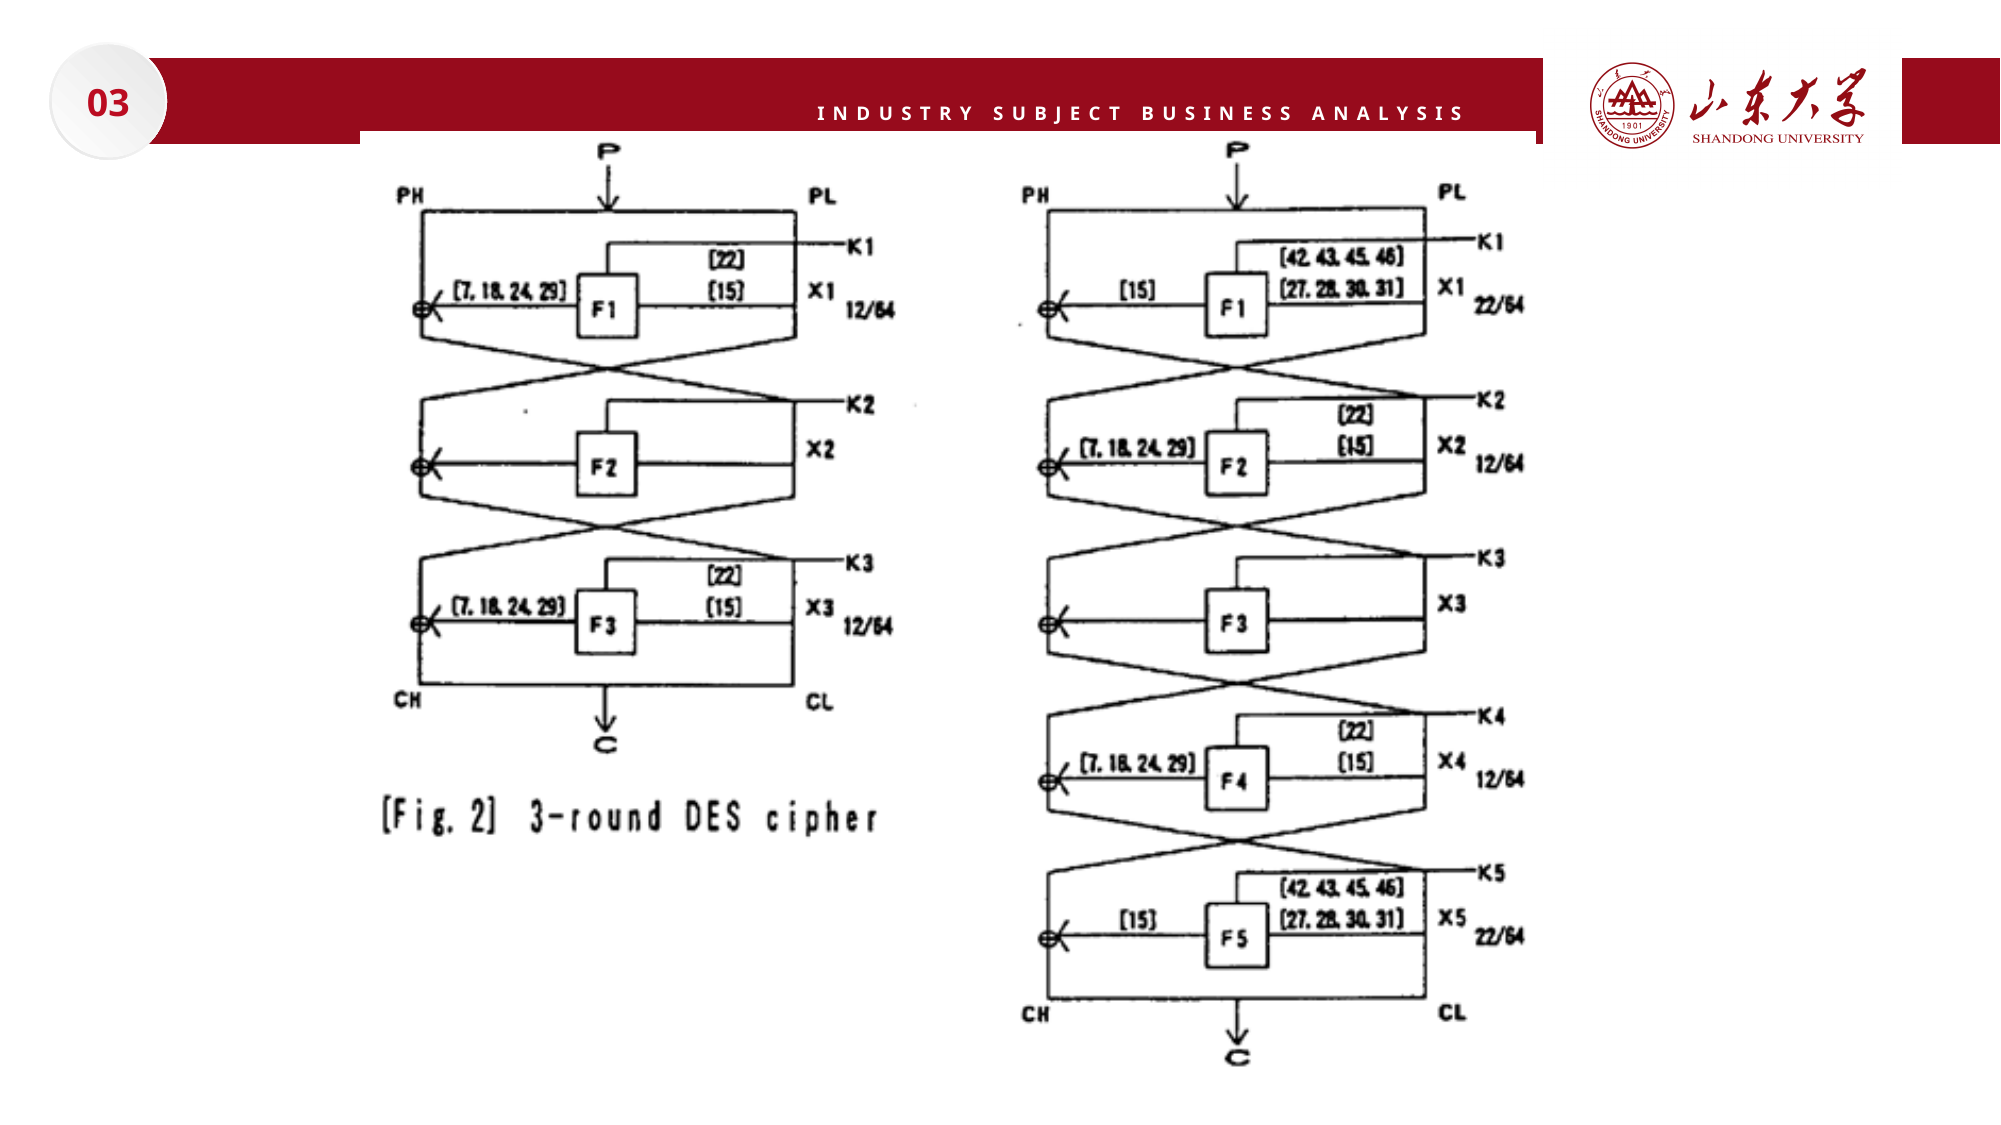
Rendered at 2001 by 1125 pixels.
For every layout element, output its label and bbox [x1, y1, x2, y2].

picture [360, 131, 1536, 1071]
text_box [1902, 49, 2000, 146]
text_box [49, 42, 168, 160]
text_box [168, 49, 1543, 146]
picture [1543, 28, 1902, 189]
